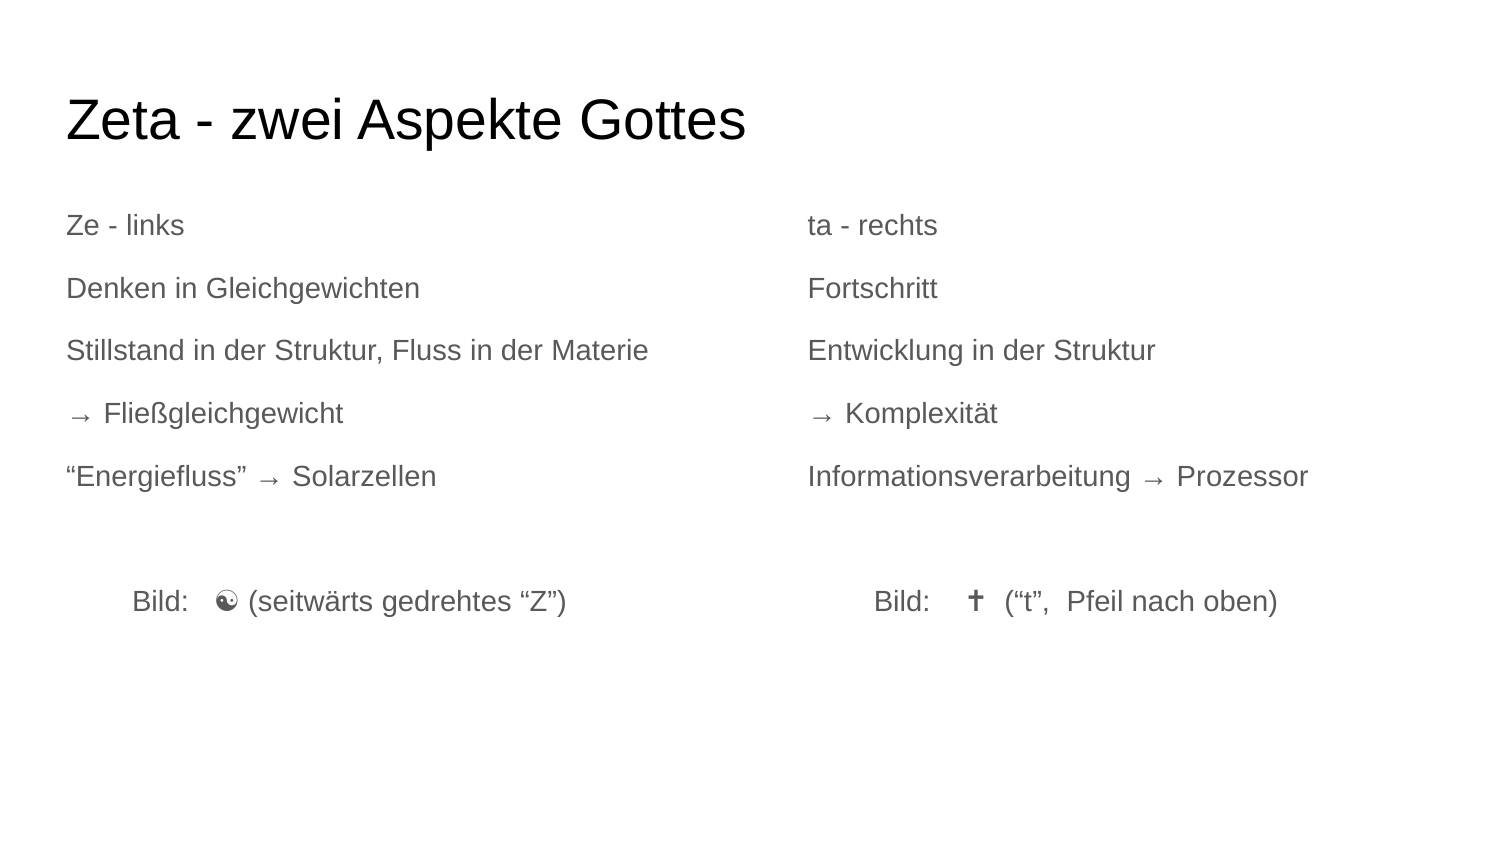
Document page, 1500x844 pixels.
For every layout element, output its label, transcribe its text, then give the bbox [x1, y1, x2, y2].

list Ze - links Denken in Gleichgewichten Stillstand in der Struktur, Fluss in der Materie → Fließgleichgewicht “Energiefluss” → Solarzellen Bild: ☯ (seitwärts gedrehtes “Z”) [51, 189, 708, 750]
list ta - rechts Fortschritt Entwicklung in der Struktur → Komplexität Informationsverarbeitung → Prozessor Bild: ✝ (“t”, Pfeil nach oben) [792, 189, 1449, 750]
title Zeta - zwei Aspekte Gottes [51, 72, 1449, 167]
